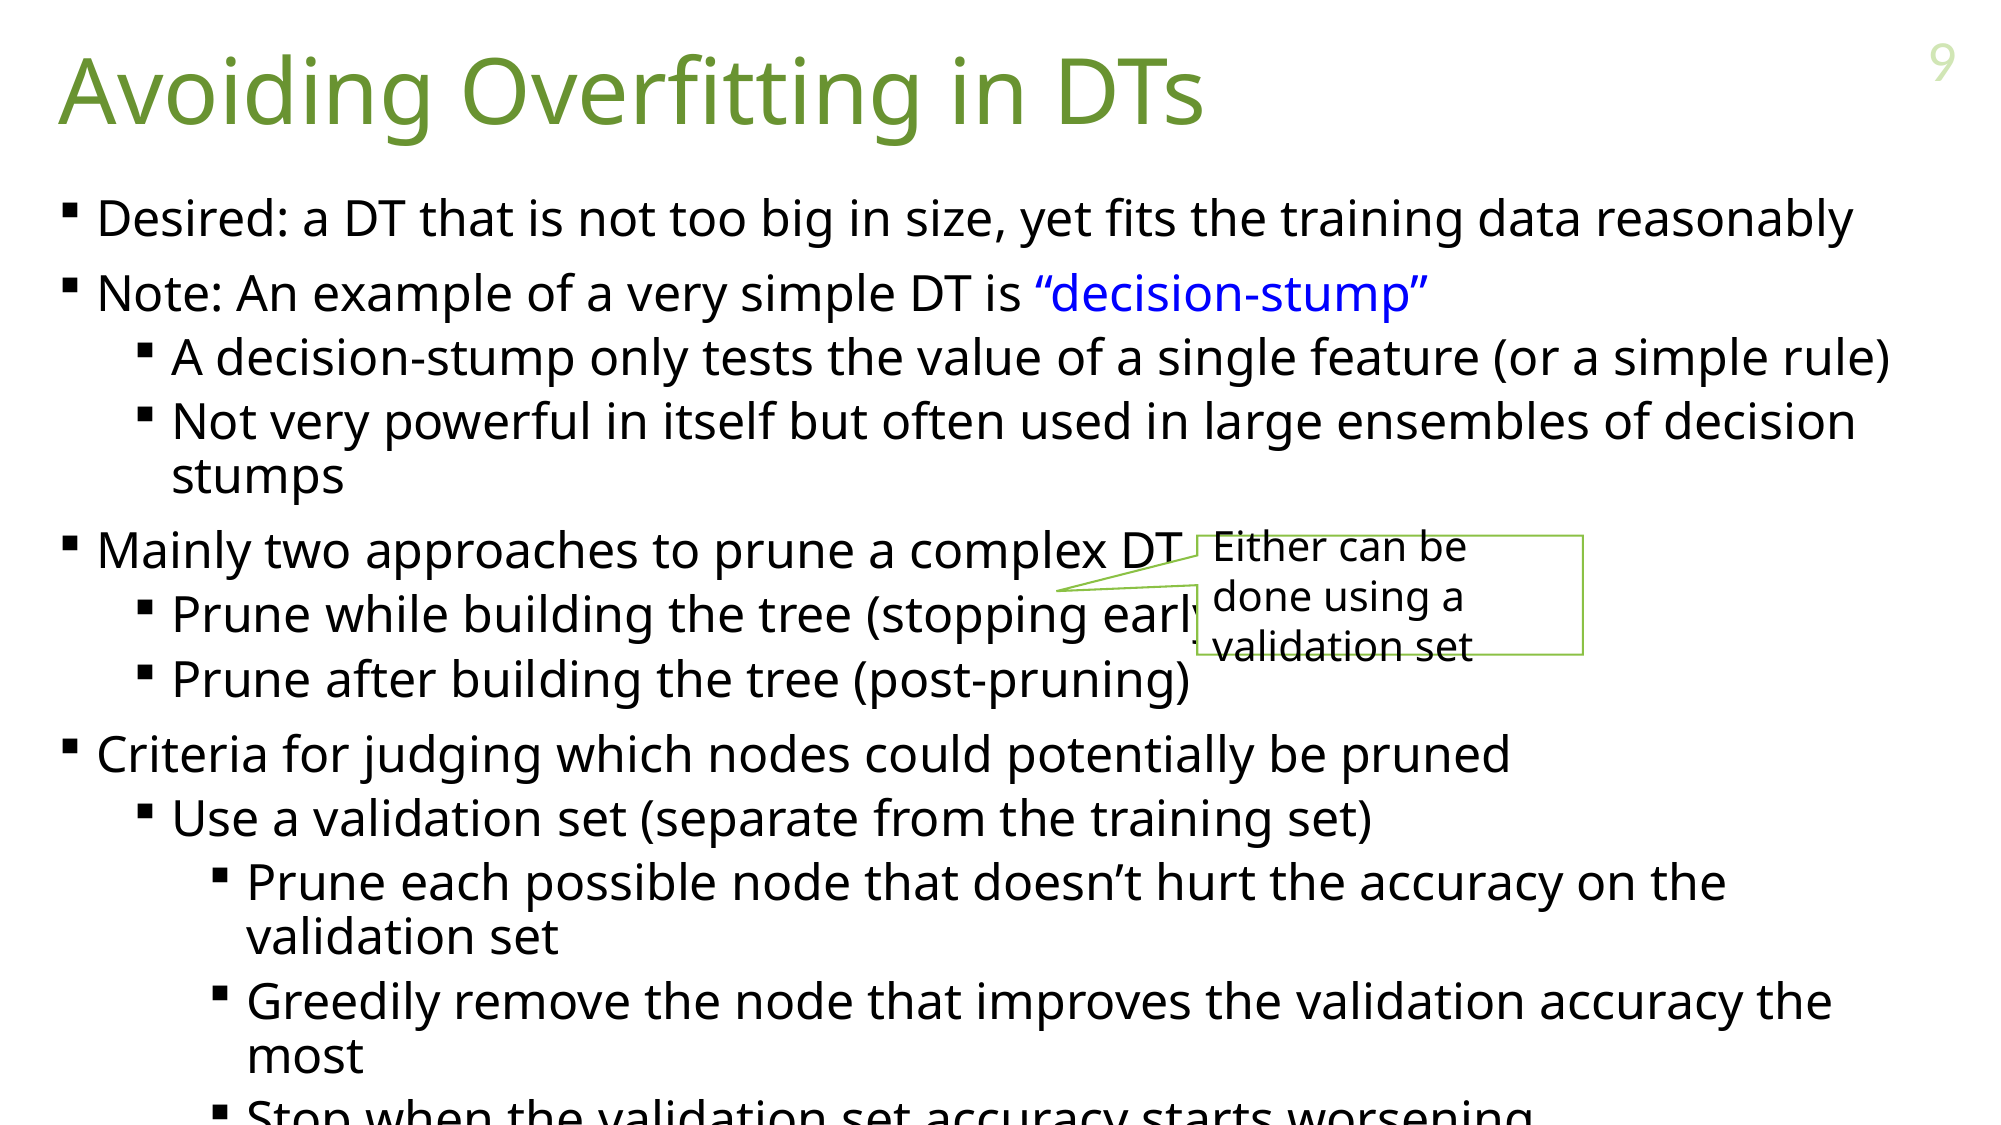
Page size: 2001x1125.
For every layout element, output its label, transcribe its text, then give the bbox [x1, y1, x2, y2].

list Desired: a DT that is not too big in size, yet fits the training data reasonably Note: An example of a very simple DT is “decision-stump” A decision-stump only tests the value of a single feature (or a simple rule) Not very powerful in itself but often used in large ensembles of decision stumps Mainly two approaches to prune a complex DT Prune while building the tree (stopping early) Prune after building the tree (post-pruning) Criteria for judging which nodes could potentially be pruned Use a validation set (separate from the training set) Prune each possible node that doesn’t hurt the accuracy on the validation set Greedily remove the node that improves the validation accuracy the most Stop when the validation set accuracy starts worsening Use model complexity control, such as Minimum Description Length (will see later) [43, 185, 1970, 1098]
text_box Either can be done using a validation set [1056, 534, 1584, 656]
text_box 9 [1873, 27, 1973, 88]
title Avoiding Overfitting in DTs [43, 27, 1970, 163]
